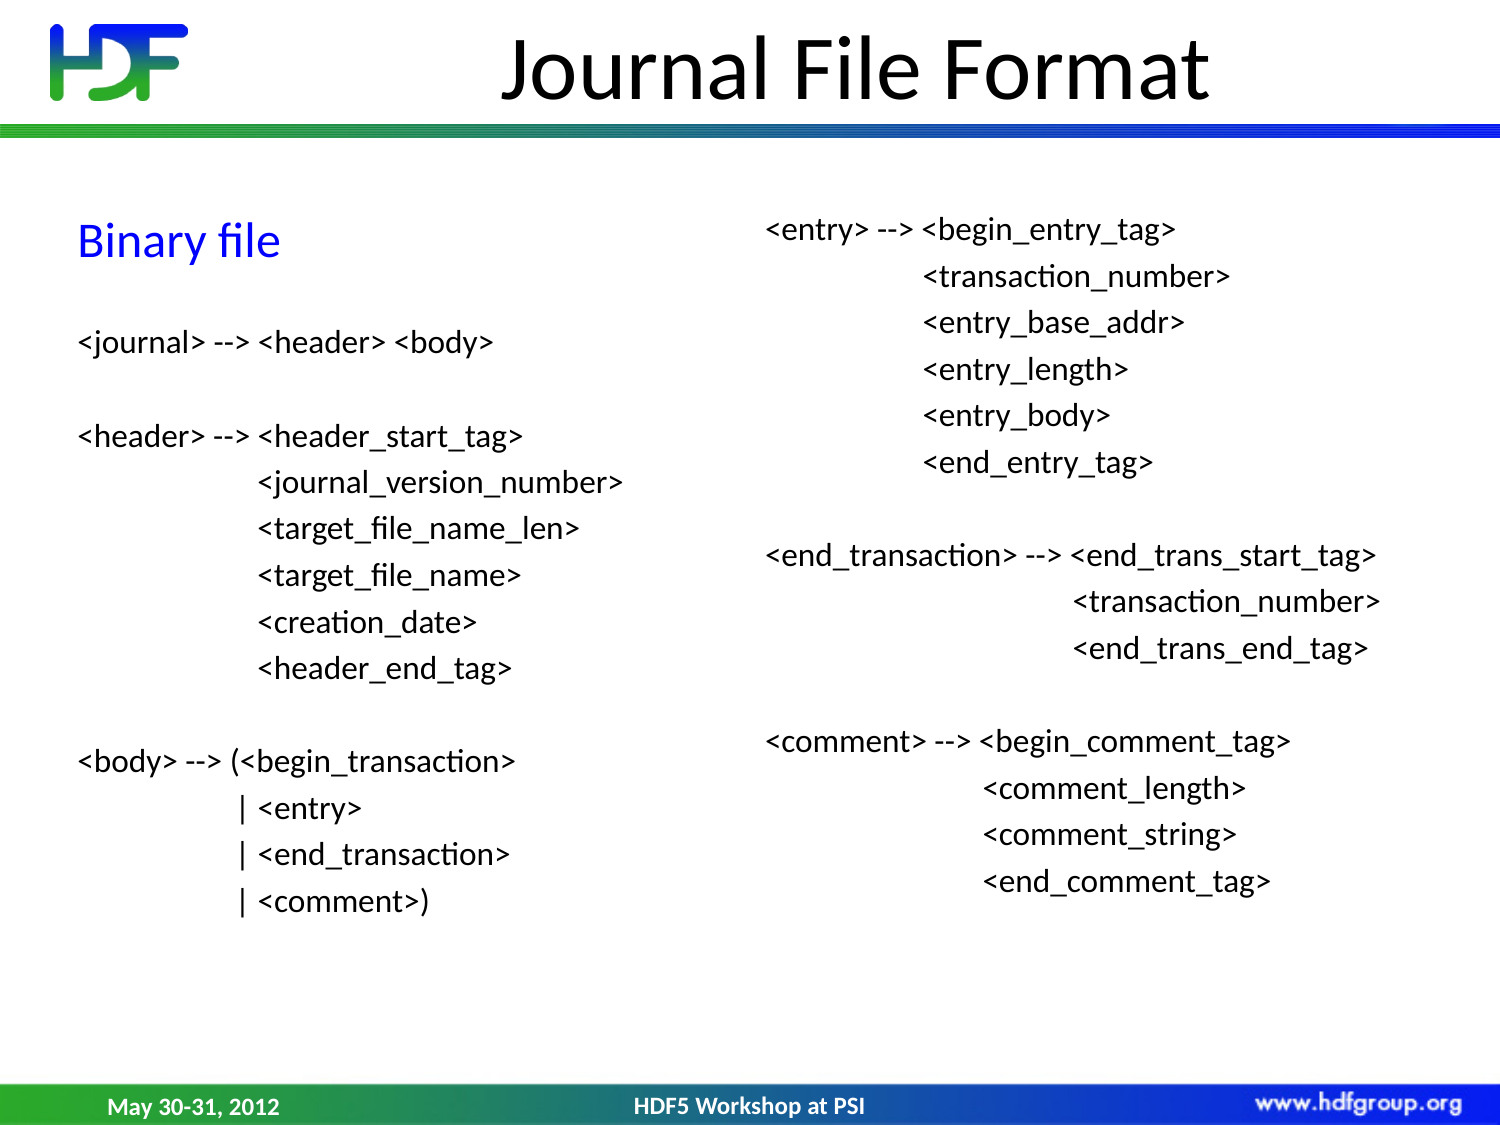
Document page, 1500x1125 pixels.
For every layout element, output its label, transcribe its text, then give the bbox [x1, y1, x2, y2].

text_box Binary file <journal> --> <header> <body> <header> --> <header_start_tag> <journal_version_number> <target_file_name_len> <target_file_name> <creation_date> <header_end_tag> <body> --> (<begin_transaction> | <entry> | <end_transaction> | <comment>) [62, 199, 688, 1038]
picture [0, 0, 1500, 1125]
title Journal File Format [212, 0, 1500, 125]
text_box <entry> --> <begin_entry_tag> <transaction_number> <entry_base_addr> <entry_length> <entry_body> <end_entry_tag> <end_transaction> --> <end_trans_start_tag> <transaction_number> <end_trans_end_tag> <comment> --> <begin_comment_tag> <comment_length> <comment_string> <end_comment_tag> [750, 199, 1463, 1038]
